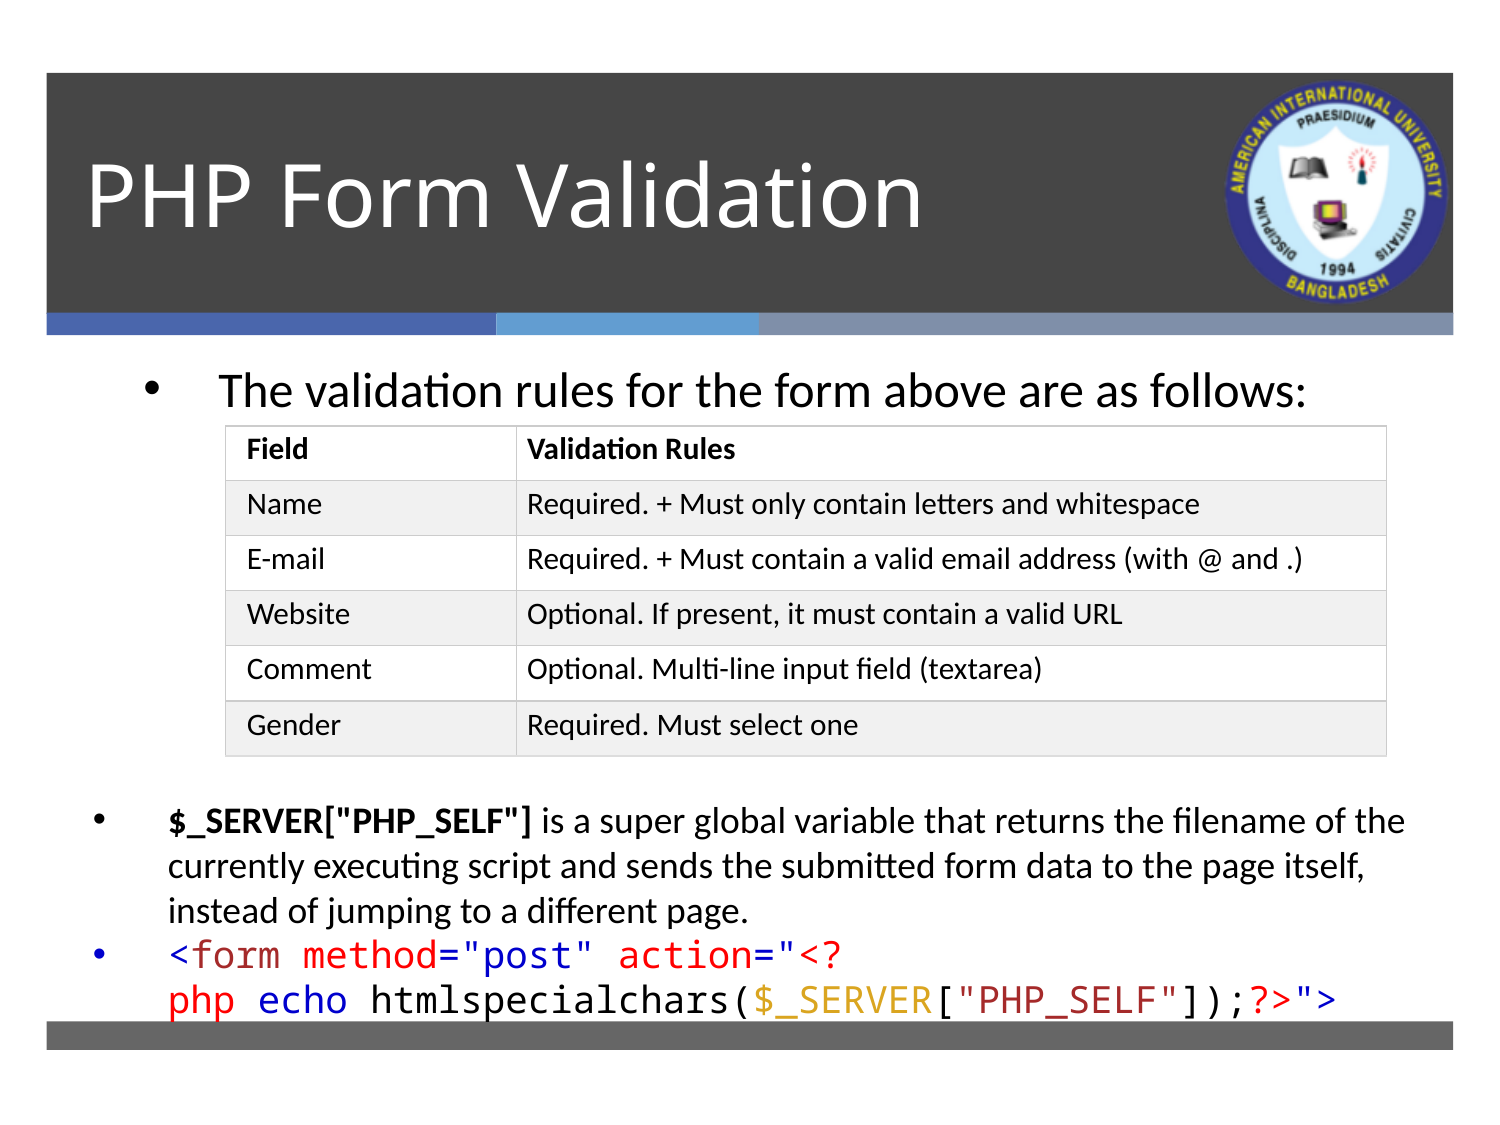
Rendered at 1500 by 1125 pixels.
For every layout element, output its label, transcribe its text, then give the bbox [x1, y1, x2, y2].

table_cell Optional. Multi-line input field (textarea) [517, 646, 1386, 700]
picture [1351, 75, 1454, 310]
text_box The validation rules for the form above are as follows: [128, 350, 1428, 425]
text_box $_SERVER["PHP_SELF"] is a super global variable that returns the filename of the currently executing script and sends the submitted form data to the page itself, instead of jumping to a different page. <form method="post" action="<?php echo htmlspecialchars($_SERVER["PHP_SELF"]);?>"> [78, 789, 1473, 1029]
table_cell Gender [226, 702, 516, 755]
table_header Field [226, 427, 516, 480]
title PHP Form Validation [69, 73, 1351, 253]
table_cell Required. Must select one [517, 702, 1386, 755]
table_cell Name [226, 481, 516, 535]
table_cell Required. + Must only contain letters and whitespace [517, 481, 1386, 535]
table_cell Optional. If present, it must contain a valid URL [517, 591, 1386, 645]
table_cell Comment [226, 646, 516, 700]
table_cell Required. + Must contain a valid email address (with @ and .) [517, 536, 1386, 590]
table_cell E-mail [226, 536, 516, 590]
subtitle [78, 251, 1351, 331]
table_cell Website [226, 591, 516, 645]
table_header Validation Rules [517, 427, 1386, 480]
